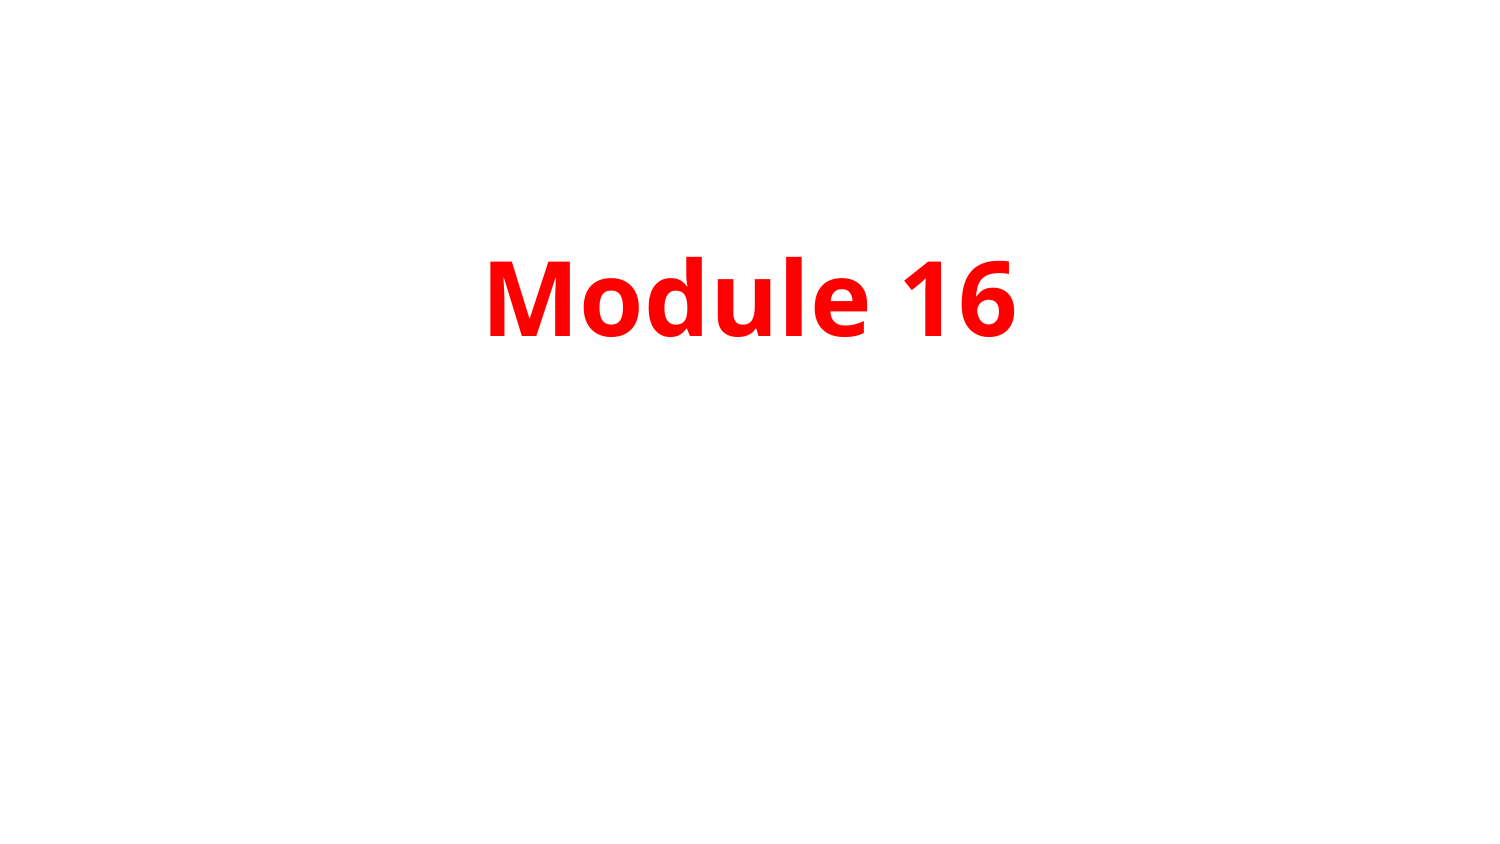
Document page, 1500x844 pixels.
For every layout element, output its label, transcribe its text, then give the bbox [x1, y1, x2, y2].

text_box Module 16 [466, 224, 1034, 365]
